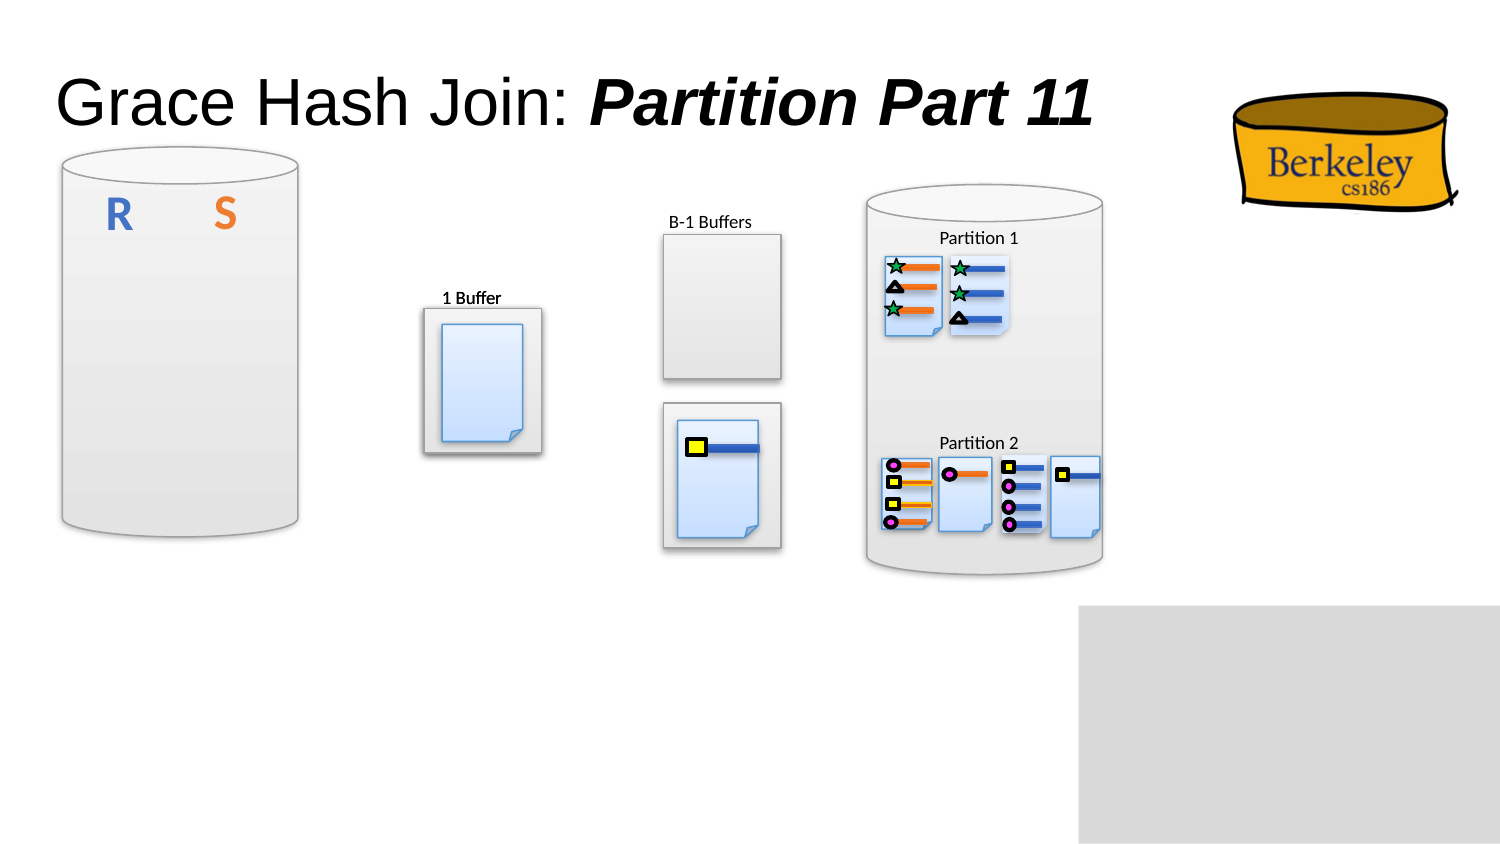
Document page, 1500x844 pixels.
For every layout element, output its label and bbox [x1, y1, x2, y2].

text_box [866, 184, 1103, 575]
text_box [663, 203, 782, 549]
text_box [423, 280, 542, 454]
picture [1275, 89, 1459, 215]
title [40, 51, 1275, 239]
text_box [62, 146, 299, 538]
